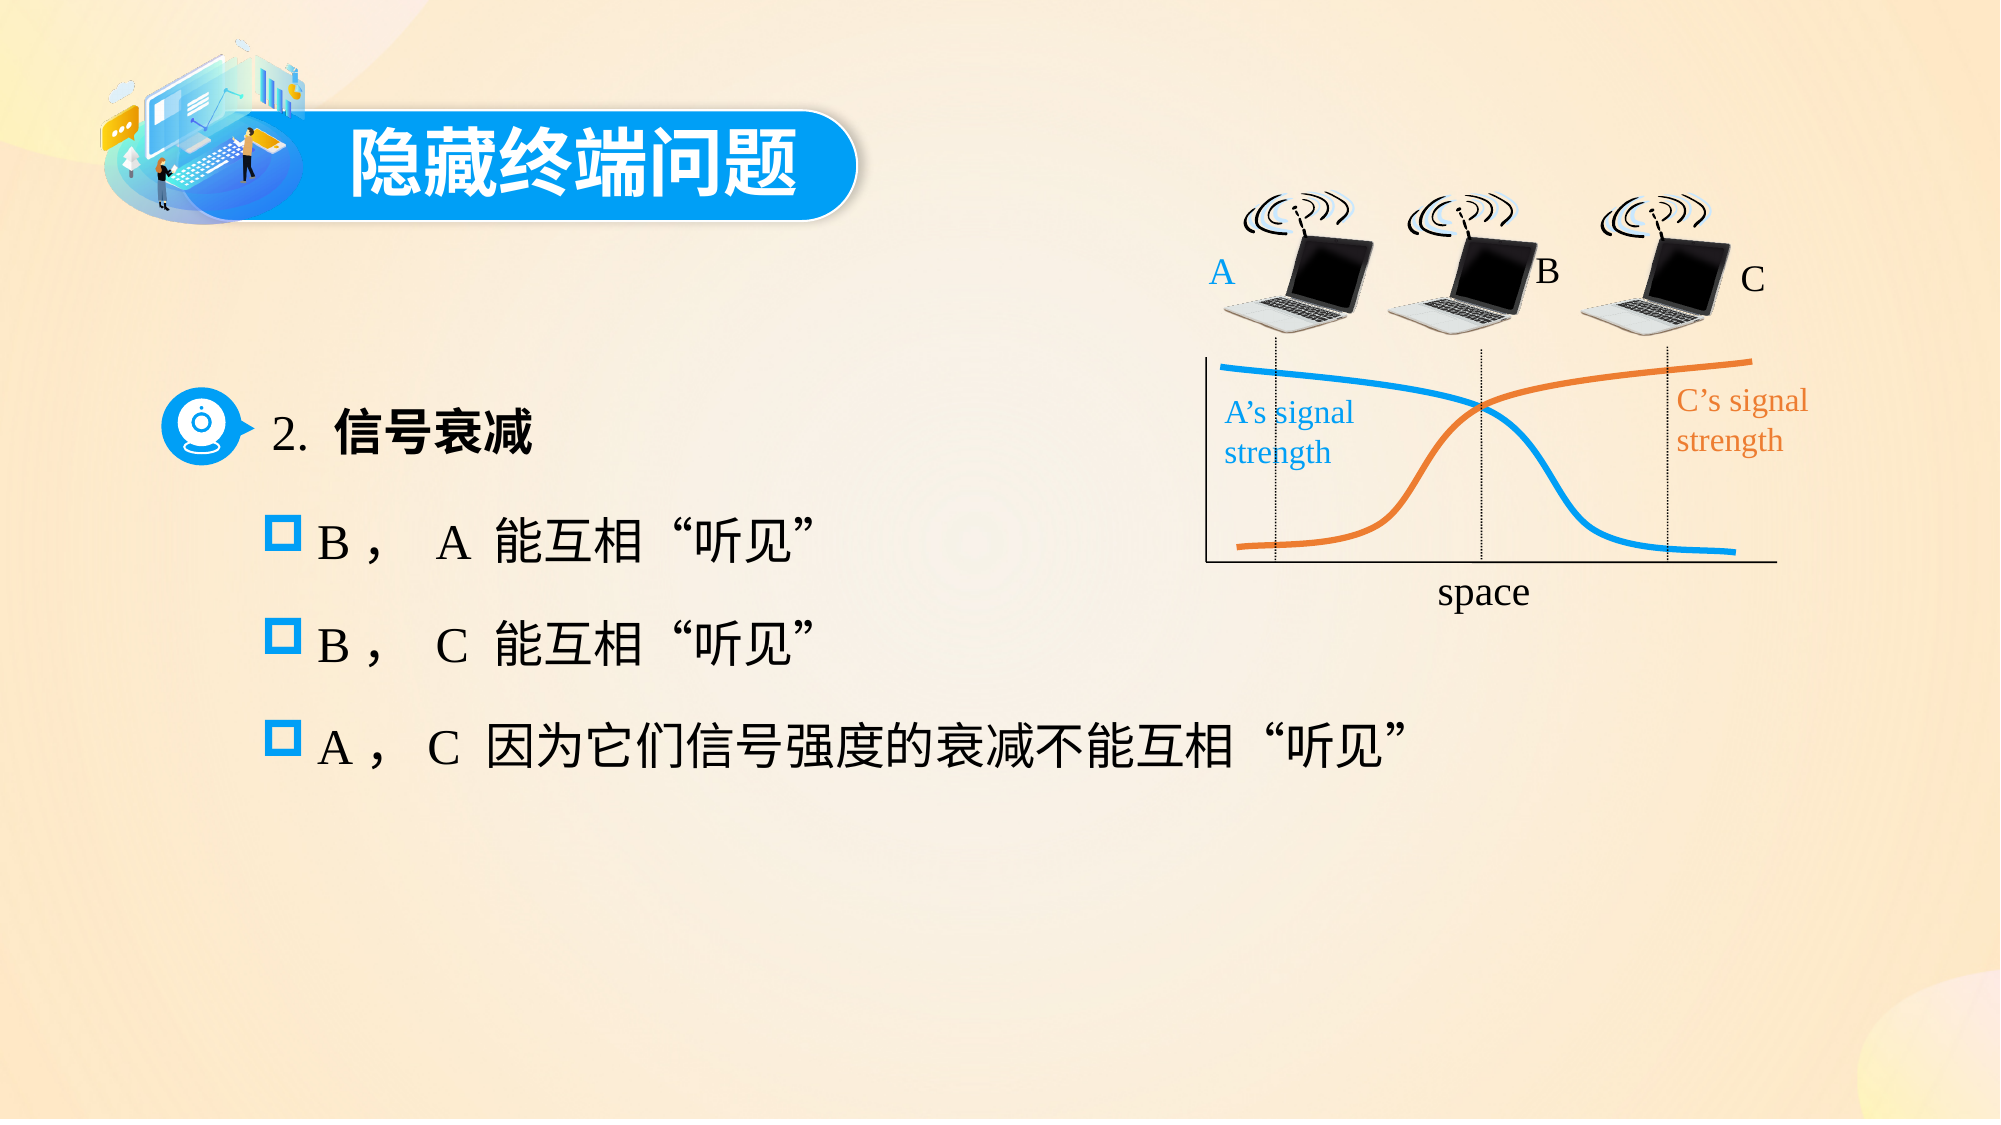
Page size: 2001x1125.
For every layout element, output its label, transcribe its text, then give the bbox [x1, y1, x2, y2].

text_box B， A 能互相“听见” B， C 能互相“听见” A，C 因为它们信号强度的衰减不能互相“听见” [246, 472, 1859, 783]
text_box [70, 0, 858, 235]
picture [0, 0, 2000, 1119]
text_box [161, 387, 809, 466]
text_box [1192, 188, 1830, 626]
